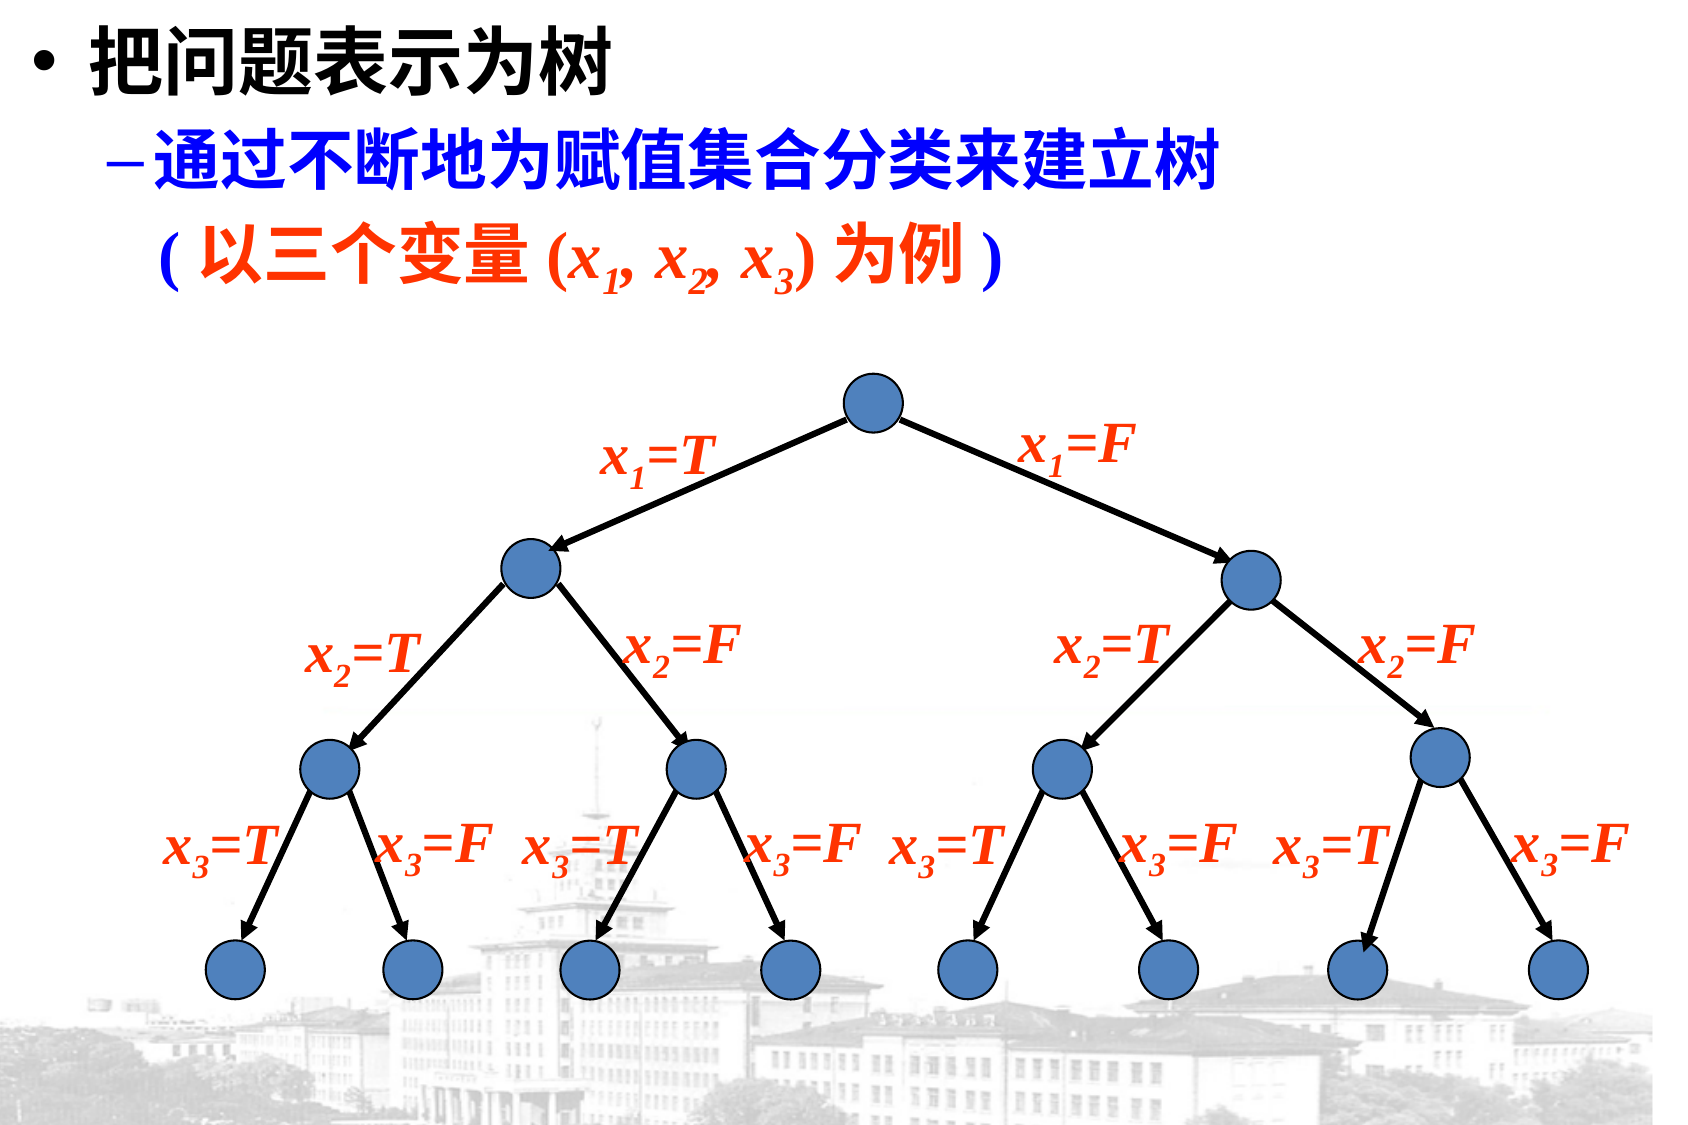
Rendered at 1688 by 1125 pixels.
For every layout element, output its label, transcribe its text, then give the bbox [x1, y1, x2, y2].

text_box x2=T [290, 607, 435, 702]
text_box [843, 373, 903, 433]
text_box [1139, 940, 1199, 1000]
text_box [973, 894, 996, 941]
text_box [761, 891, 786, 941]
text_box [1221, 550, 1281, 610]
text_box x3=F [729, 796, 878, 891]
text_box [1068, 492, 1230, 564]
text_box [1410, 728, 1470, 788]
text_box [1032, 739, 1092, 799]
text_box [548, 504, 655, 552]
text_box x3=F [360, 796, 509, 891]
text_box [349, 702, 394, 750]
text_box [300, 739, 360, 799]
text_box x1=T [585, 408, 731, 504]
text_box [383, 940, 443, 1000]
text_box [1081, 693, 1139, 750]
text_box [1524, 891, 1553, 941]
text_box x3=T [874, 798, 1020, 894]
text_box [205, 940, 265, 1000]
text_box [595, 894, 621, 941]
text_box [1135, 891, 1163, 941]
picture [0, 529, 1688, 1125]
text_box [761, 940, 821, 1000]
text_box [501, 539, 561, 598]
text_box [938, 940, 998, 1000]
text_box x3=T [508, 798, 653, 894]
text_box x3=F [1497, 796, 1646, 891]
text_box [560, 940, 620, 1000]
text_box x3=T [1258, 798, 1404, 894]
text_box x3=T [148, 798, 294, 894]
text_box x2=T [1039, 597, 1185, 693]
text_box [240, 894, 263, 941]
text_box [387, 891, 409, 941]
text_box [1528, 940, 1588, 1000]
text_box x1=F [1004, 397, 1153, 492]
text_box [666, 739, 726, 799]
text_box [643, 693, 688, 746]
text_box x3=F [1105, 796, 1254, 891]
text_box [1328, 940, 1388, 1000]
text_box x2=F [609, 597, 758, 693]
list 把问题表示为树 通过不断地为赋值集合分类来建立树 (以三个变量(x1, x2, x3)为例) [16, 6, 1270, 315]
text_box x2=F [1343, 597, 1492, 693]
text_box [1361, 894, 1384, 953]
text_box [1389, 693, 1435, 728]
